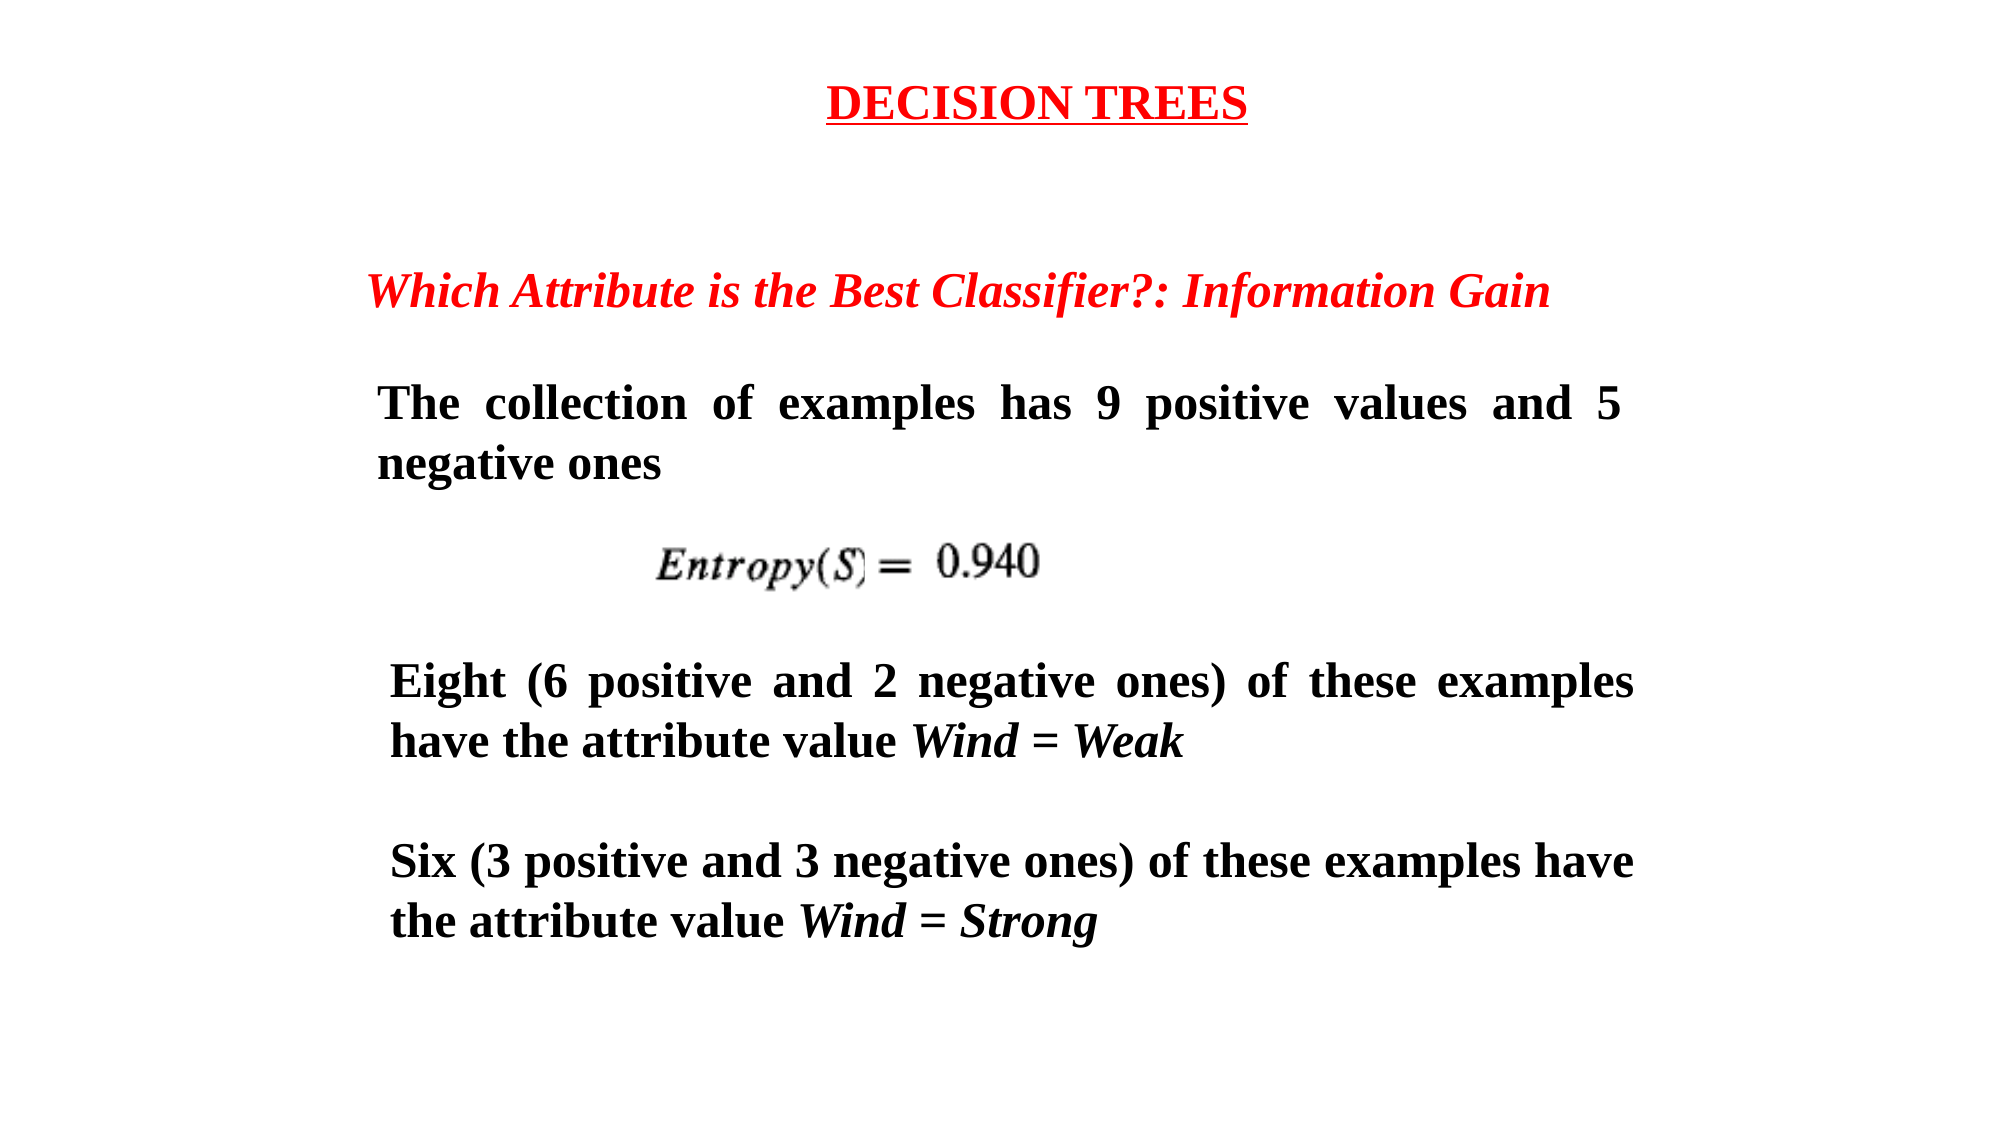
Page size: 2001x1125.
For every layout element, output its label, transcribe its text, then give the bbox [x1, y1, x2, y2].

text_box DECISION TREES [375, 62, 1700, 138]
text_box The collection of examples has 9 positive values and 5 negative ones [362, 362, 1638, 498]
text_box Eight (6 positive and 2 negative ones) of these examples have the attribute value Wind = Weak Six (3 positive and 3 negative ones) of these examples have the attribute value Wind = Strong [374, 640, 1650, 955]
text_box Which Attribute is the Best Classifier?: Information Gain [349, 249, 1692, 325]
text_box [649, 536, 1051, 601]
